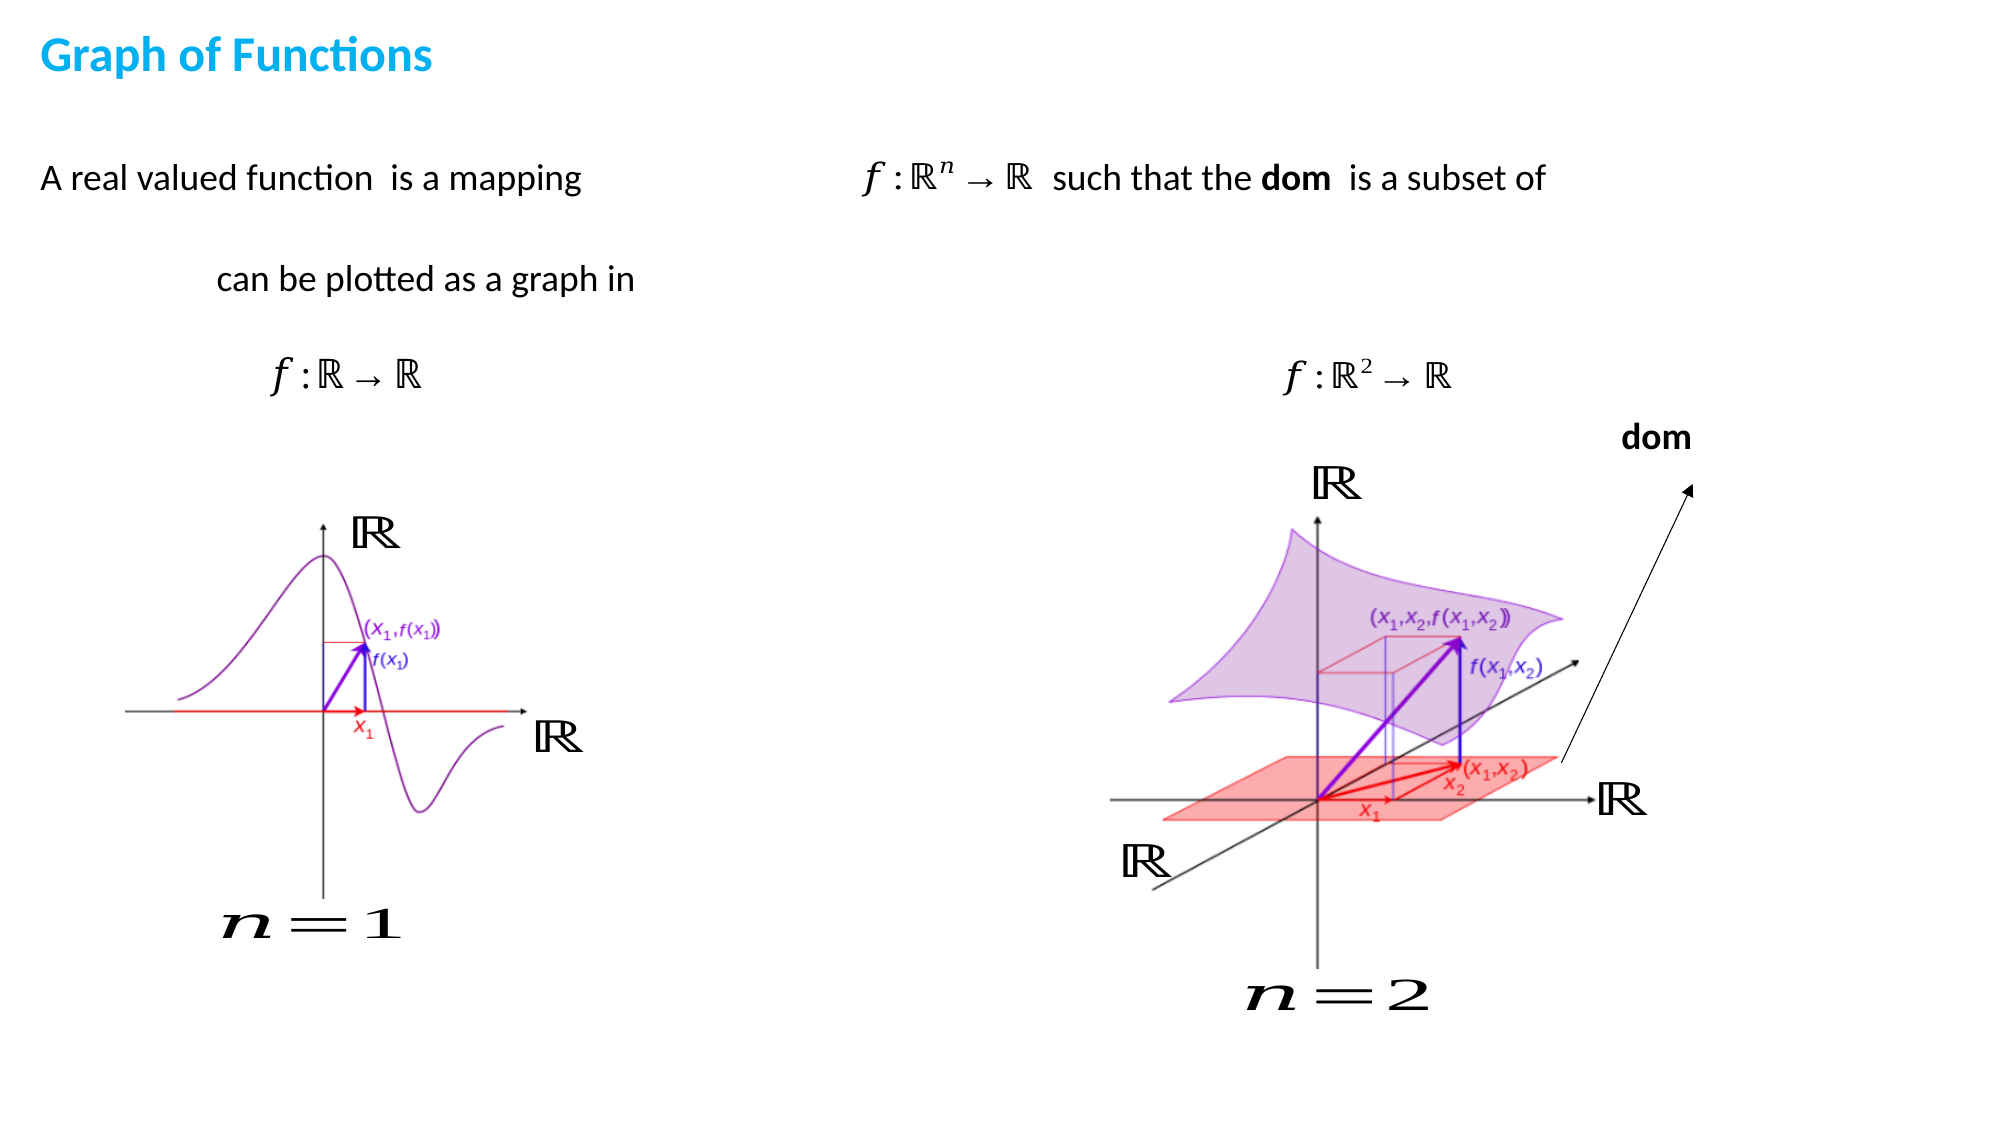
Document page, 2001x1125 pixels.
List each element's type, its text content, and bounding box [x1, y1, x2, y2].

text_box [125, 509, 589, 950]
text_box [25, 145, 1922, 206]
text_box Graph of Functions [25, 13, 1151, 89]
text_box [1081, 459, 1653, 1022]
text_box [1561, 404, 1784, 763]
